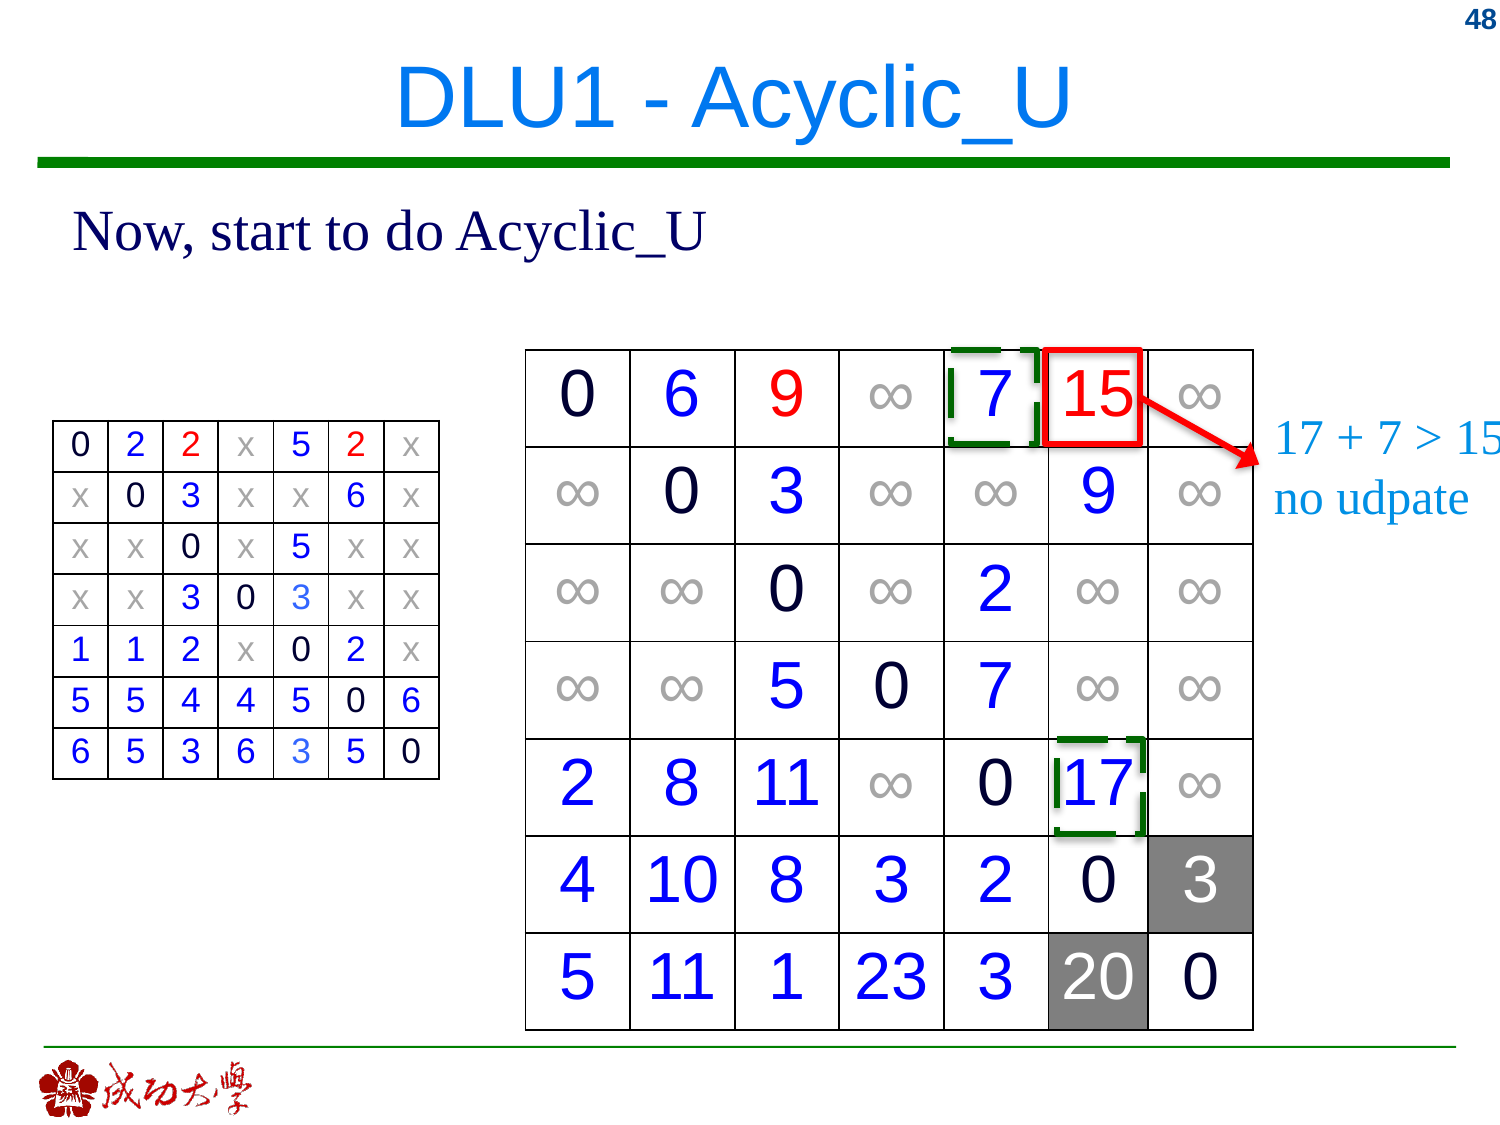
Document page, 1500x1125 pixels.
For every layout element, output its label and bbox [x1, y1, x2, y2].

table_cell [219, 626, 273, 676]
table_cell [736, 448, 838, 543]
table_cell [274, 524, 328, 573]
table_cell [736, 642, 838, 738]
table_cell [164, 626, 217, 676]
table_cell [109, 524, 162, 573]
table_cell [54, 678, 107, 727]
table_cell [631, 740, 734, 835]
table_cell [329, 626, 383, 676]
table_cell [385, 575, 438, 625]
table_header [385, 422, 438, 471]
table_cell [736, 740, 838, 835]
table_cell [631, 837, 734, 932]
table_cell [631, 448, 734, 543]
table_cell [736, 837, 838, 932]
table_cell [945, 934, 1048, 1029]
table_cell [840, 740, 943, 835]
table_cell [1149, 740, 1252, 835]
table_header [109, 422, 162, 471]
table_cell [526, 545, 629, 641]
table_cell [219, 729, 273, 778]
picture [35, 1058, 254, 1118]
table_cell [54, 575, 107, 625]
table_cell [631, 642, 734, 738]
table_cell [1049, 837, 1147, 932]
table_cell [1049, 534, 1147, 543]
table_cell [274, 678, 328, 727]
table_header [631, 351, 734, 446]
table_cell [840, 837, 943, 932]
table_header [329, 422, 383, 471]
table_header [219, 422, 273, 471]
table_cell [54, 524, 107, 573]
table_cell [219, 575, 273, 625]
table_cell [526, 448, 629, 543]
table_cell [736, 934, 838, 1029]
table_cell [1149, 534, 1252, 543]
table_cell [840, 448, 943, 543]
table_cell [385, 524, 438, 573]
table_cell [164, 473, 217, 522]
table_cell [840, 642, 943, 738]
text_box [950, 349, 1037, 445]
table_cell [164, 575, 217, 625]
table_cell [945, 837, 1048, 932]
table_cell [329, 524, 383, 573]
table_cell [385, 473, 438, 522]
table_cell [840, 545, 943, 641]
table_cell [840, 934, 943, 1029]
table_cell [385, 678, 438, 727]
text_box [1056, 739, 1144, 835]
table_cell [329, 678, 383, 727]
table_cell [385, 729, 438, 778]
table_cell [274, 575, 328, 625]
table_cell [385, 626, 438, 676]
table_cell [54, 729, 107, 778]
table_cell [1149, 545, 1252, 641]
table_cell [1149, 642, 1252, 738]
table_cell [1049, 642, 1147, 738]
table_cell [1049, 545, 1147, 641]
table_cell [1149, 837, 1252, 932]
table_cell [219, 524, 273, 573]
table_cell [109, 473, 162, 522]
table_header [54, 422, 107, 471]
table_header [736, 351, 838, 446]
table_cell [945, 642, 1048, 738]
title [12, 12, 1483, 173]
table_cell [164, 729, 217, 778]
table_cell [329, 575, 383, 625]
text_box [1045, 349, 1500, 534]
table_cell [526, 642, 629, 738]
table_cell [164, 678, 217, 727]
table_cell [54, 473, 107, 522]
table_cell [164, 524, 217, 573]
table_cell [219, 678, 273, 727]
table_cell [329, 473, 383, 522]
table_cell [109, 575, 162, 625]
table_cell [109, 729, 162, 778]
table_cell [945, 740, 1048, 835]
table_cell [329, 729, 383, 778]
table_cell [274, 626, 328, 676]
table_cell [274, 473, 328, 522]
table_cell [109, 626, 162, 676]
table_cell [219, 473, 273, 522]
table_header [526, 351, 629, 446]
table_cell [736, 545, 838, 641]
table_cell [1049, 934, 1147, 1029]
table_cell [526, 934, 629, 1029]
table_cell [1149, 934, 1252, 1029]
table_cell [109, 678, 162, 727]
table_cell [1049, 740, 1057, 835]
text_box [57, 184, 724, 270]
table_header [274, 422, 328, 471]
table_header [840, 351, 943, 446]
table_header [164, 422, 217, 471]
table_cell [945, 448, 1048, 543]
table_cell [631, 934, 734, 1029]
table_cell [526, 837, 629, 932]
table_cell [631, 545, 734, 641]
table_cell [526, 740, 629, 835]
table_header [945, 351, 1042, 446]
table_cell [274, 729, 328, 778]
table_cell [54, 626, 107, 676]
table_cell [945, 545, 1048, 641]
